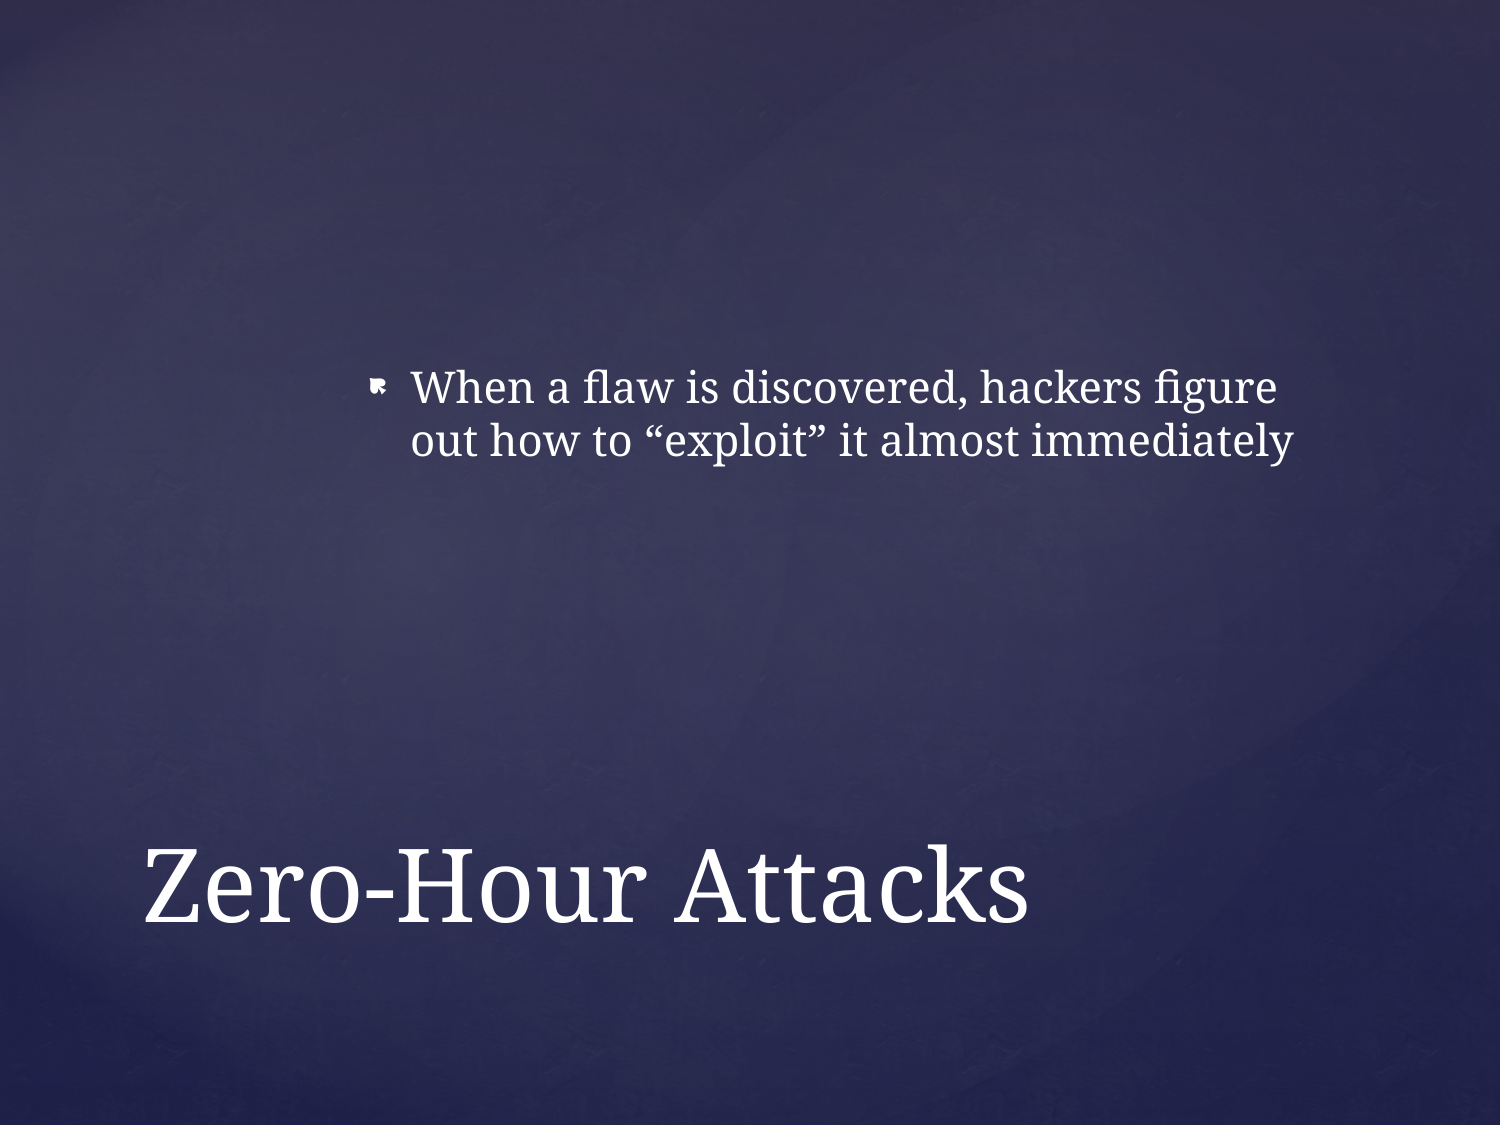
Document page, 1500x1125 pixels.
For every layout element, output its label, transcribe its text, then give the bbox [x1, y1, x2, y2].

title Zero-Hour Attacks [127, 800, 1365, 950]
list When a flaw is discovered, hackers figure out how to “exploit” it almost immediately [350, 112, 1350, 713]
